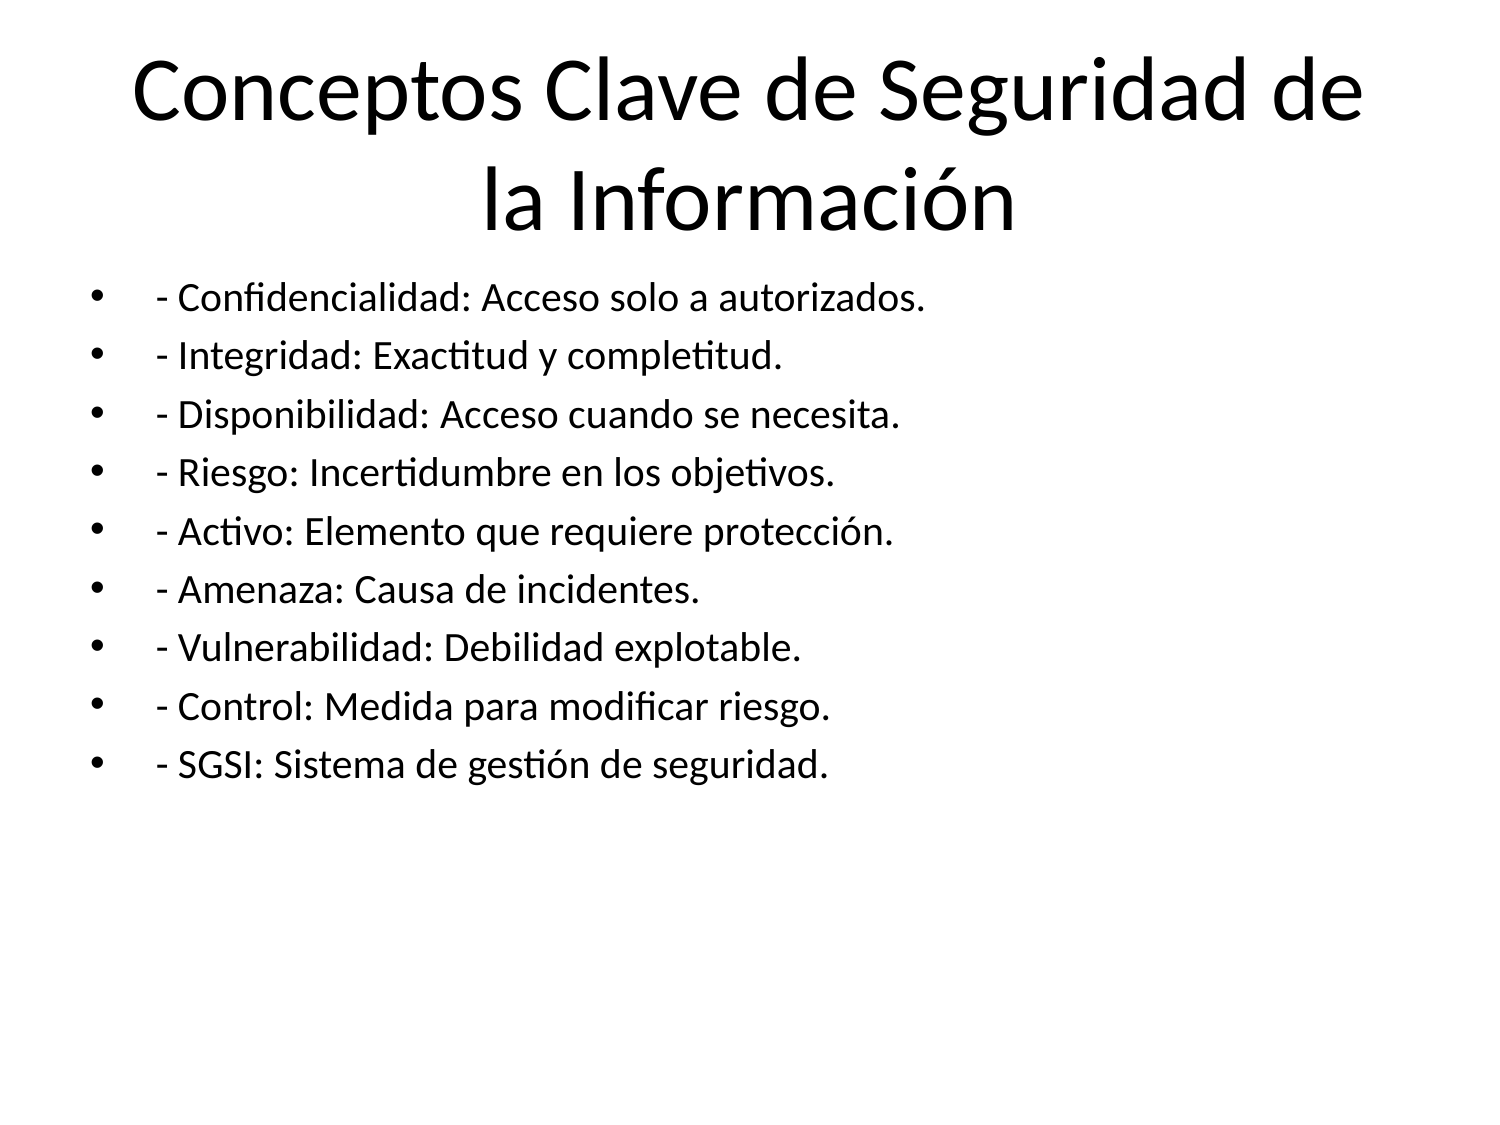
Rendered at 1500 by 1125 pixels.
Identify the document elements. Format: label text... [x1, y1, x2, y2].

list - Confidencialidad: Acceso solo a autorizados. - Integridad: Exactitud y completitud. - Disponibilidad: Acceso cuando se necesita. - Riesgo: Incertidumbre en los objetivos. - Activo: Elemento que requiere protección. - Amenaza: Causa de incidentes. - Vulnerabilidad: Debilidad explotable. - Control: Medida para modificar riesgo. - SGSI: Sistema de gestión de seguridad. [75, 262, 1425, 1005]
title Conceptos Clave de Seguridad de la Información [75, 45, 1425, 233]
